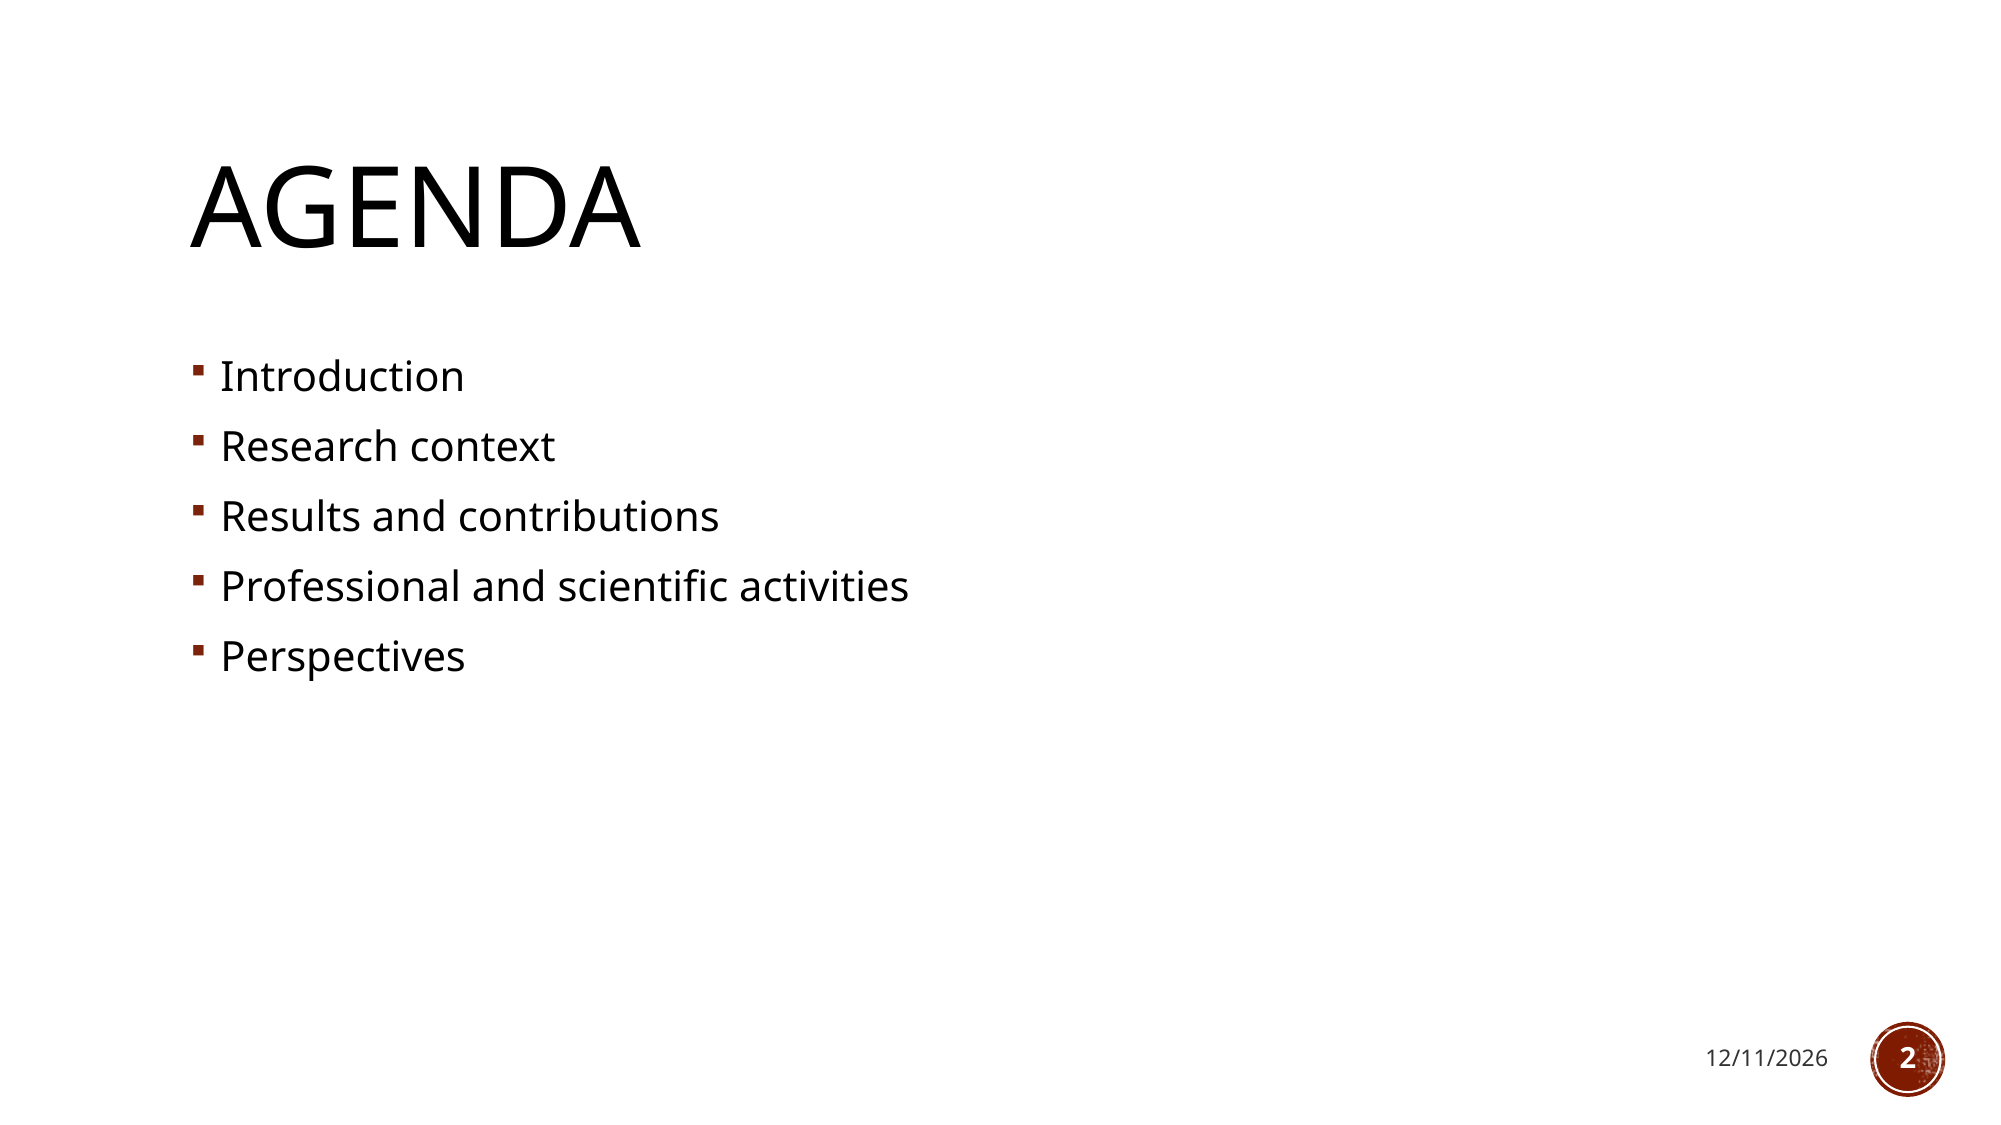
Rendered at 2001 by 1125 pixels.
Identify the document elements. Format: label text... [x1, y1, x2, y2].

title Agenda [175, 79, 1826, 344]
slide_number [1306, 1028, 1844, 1089]
list Introduction Research context Results and contributions Professional and scientific activities Perspectives [175, 348, 1826, 1013]
slide_number 2 [1855, 1028, 1961, 1089]
